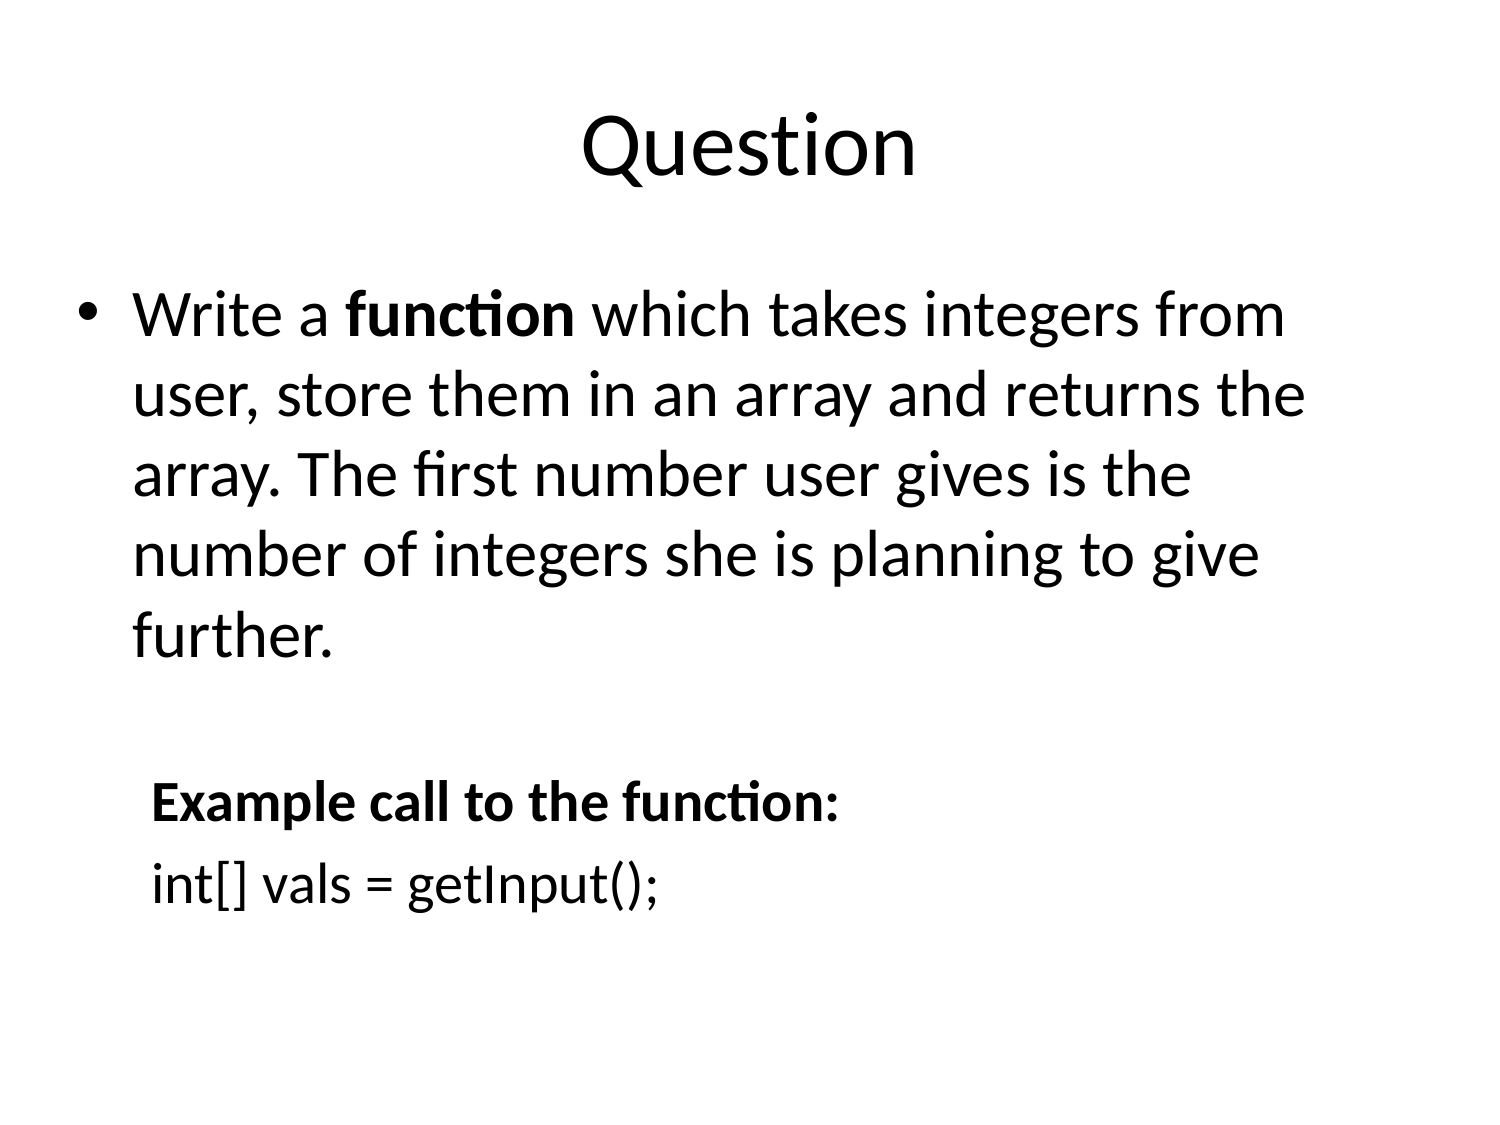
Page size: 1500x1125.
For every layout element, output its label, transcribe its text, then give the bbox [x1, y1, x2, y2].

list Write a function which takes integers from user, store them in an array and returns the array. The first number user gives is the number of integers she is planning to give further. Example call to the function: int[] vals = getInput(); [61, 262, 1425, 1064]
title Question [75, 45, 1425, 233]
